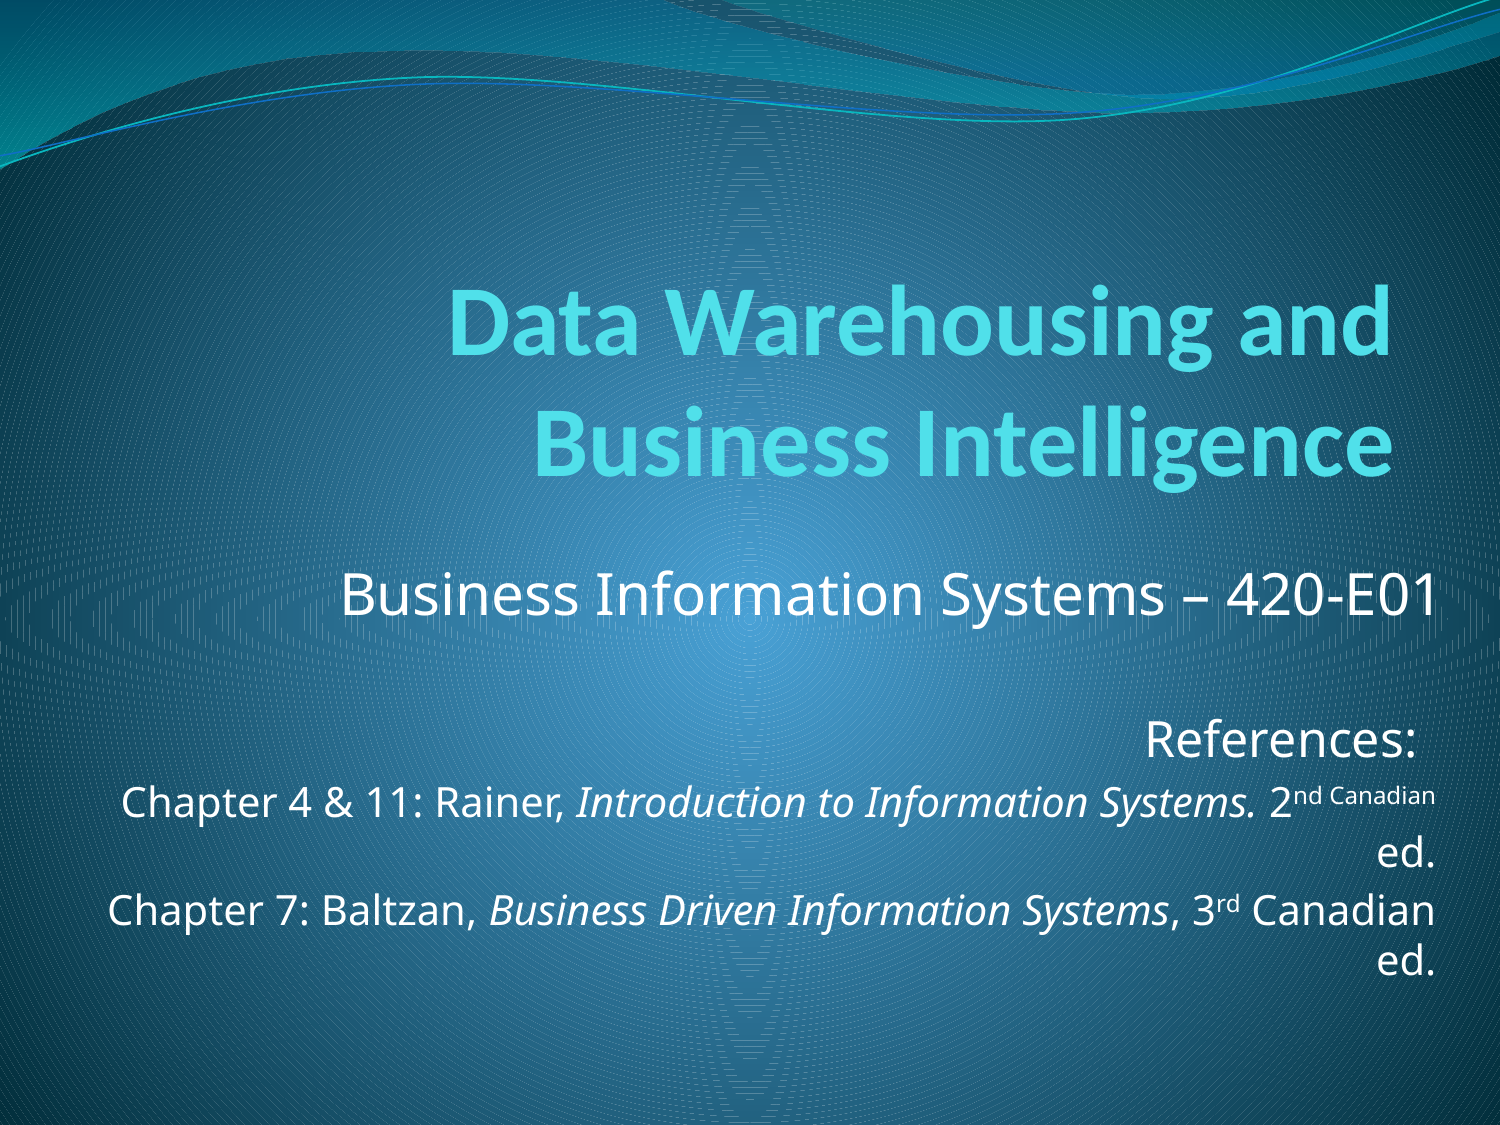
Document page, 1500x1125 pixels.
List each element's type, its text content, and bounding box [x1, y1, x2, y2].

title Data Warehousing and Business Intelligence [123, 255, 1399, 468]
subtitle Business Information Systems – 420-E01 References: Chapter 4 & 11: Rainer, Introduction to Information Systems. 2nd Canadian ed. Chapter 7: Baltzan, Business Driven Information Systems, 3rd Canadian ed. [100, 468, 1447, 988]
